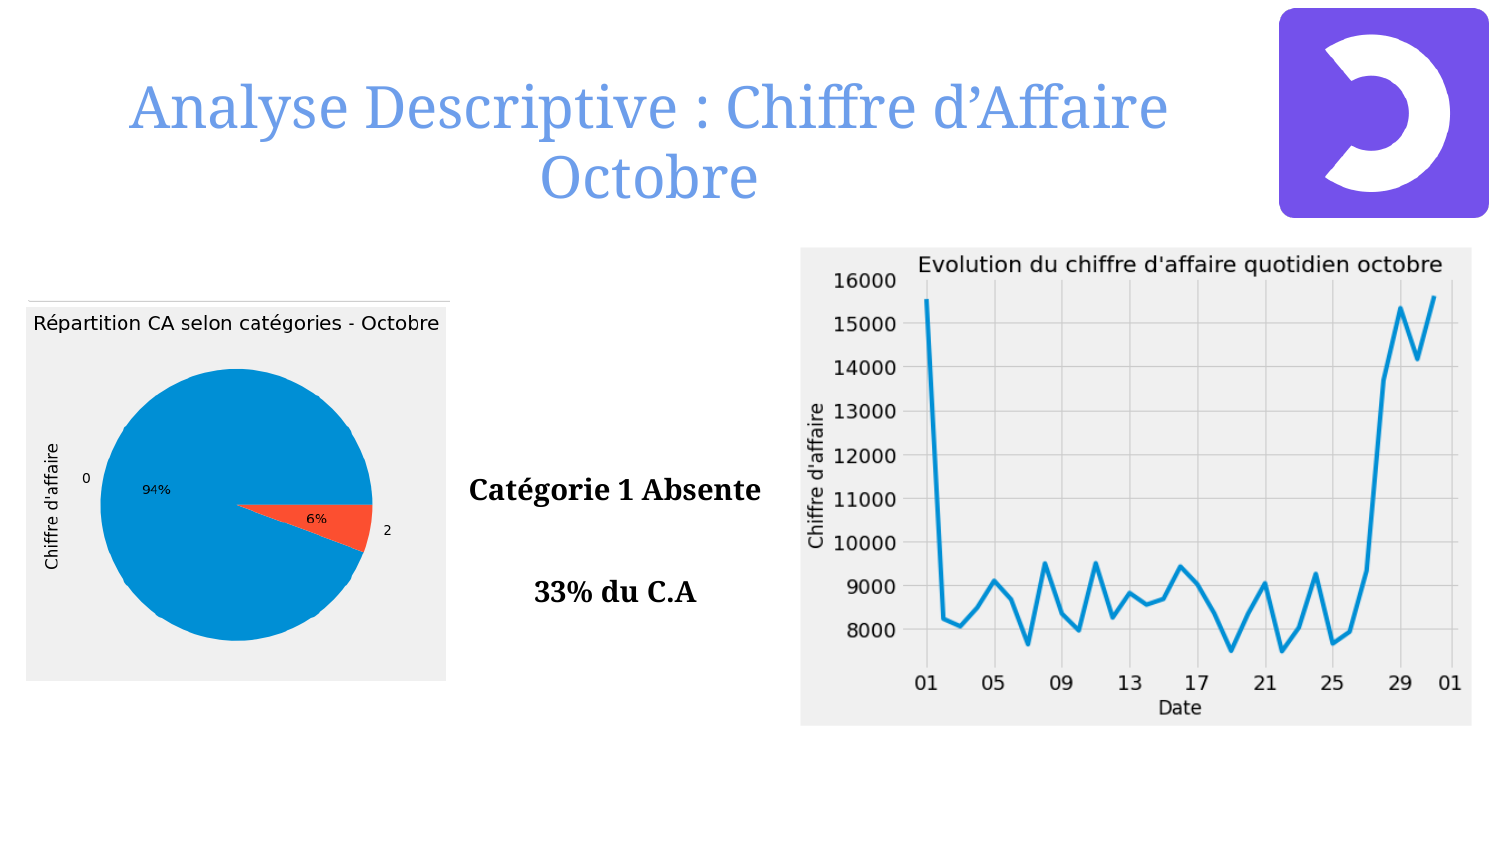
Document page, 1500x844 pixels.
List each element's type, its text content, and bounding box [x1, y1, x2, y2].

picture [795, 242, 1476, 728]
picture [1279, 8, 1489, 219]
picture [25, 299, 450, 681]
text_box Catégorie 1 Absente [455, 456, 790, 524]
text_box 33% du C.A [519, 558, 741, 630]
text_box Analyse Descriptive : Chiffre d’Affaire Octobre [25, 55, 1274, 150]
